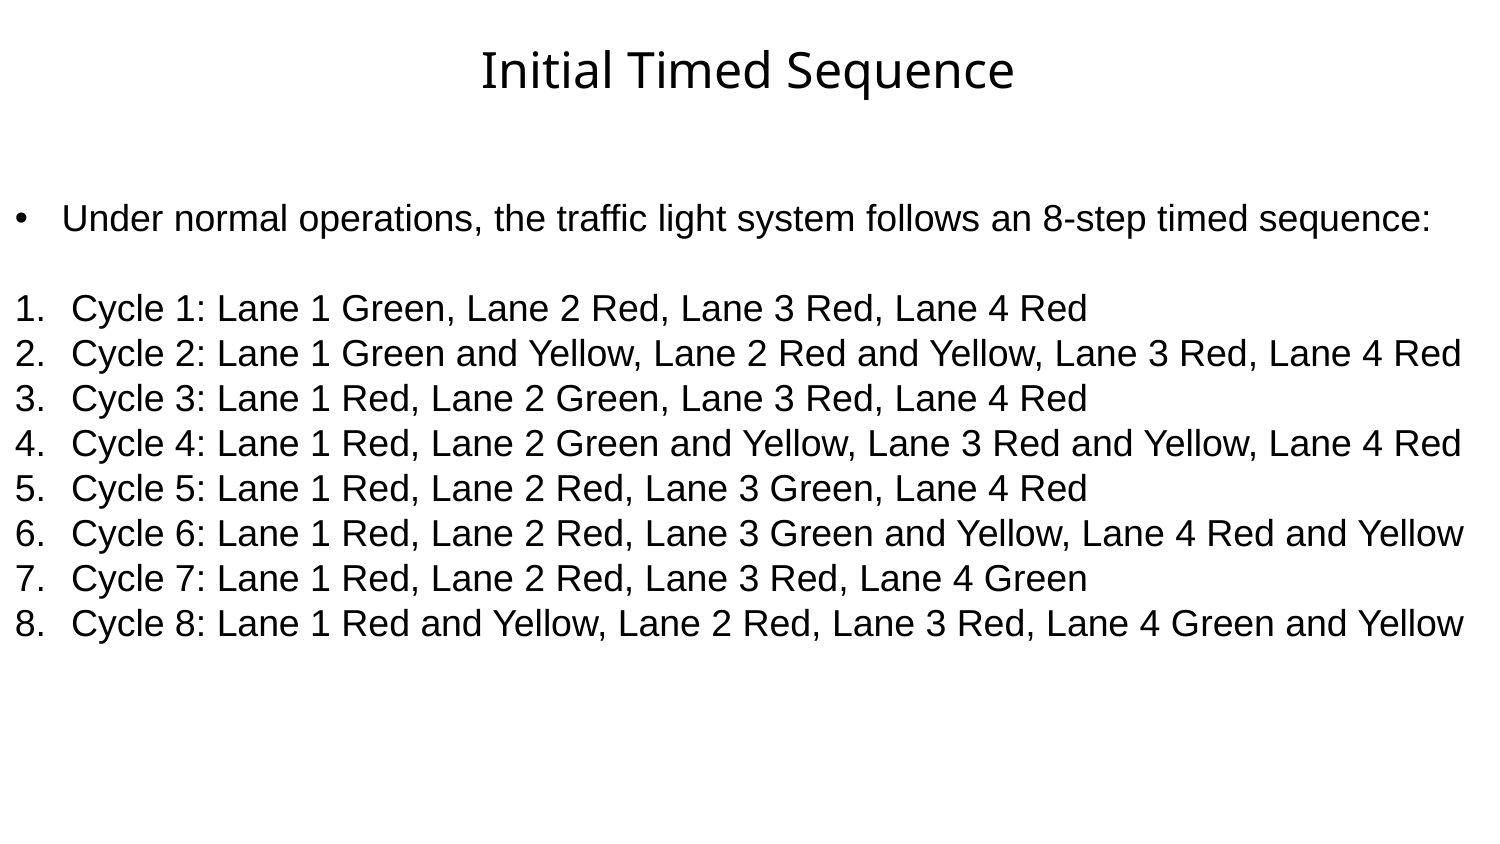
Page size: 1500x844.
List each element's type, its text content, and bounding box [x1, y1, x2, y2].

text_box Under normal operations, the traffic light system follows an 8-step timed sequence: Cycle 1: Lane 1 Green, Lane 2 Red, Lane 3 Red, Lane 4 Red Cycle 2: Lane 1 Green and Yellow, Lane 2 Red and Yellow, Lane 3 Red, Lane 4 Red Cycle 3: Lane 1 Red, Lane 2 Green, Lane 3 Red, Lane 4 Red Cycle 4: Lane 1 Red, Lane 2 Green and Yellow, Lane 3 Red and Yellow, Lane 4 Red Cycle 5: Lane 1 Red, Lane 2 Red, Lane 3 Green, Lane 4 Red Cycle 6: Lane 1 Red, Lane 2 Red, Lane 3 Green and Yellow, Lane 4 Red and Yellow Cycle 7: Lane 1 Red, Lane 2 Red, Lane 3 Red, Lane 4 Green Cycle 8: Lane 1 Red and Yellow, Lane 2 Red, Lane 3 Red, Lane 4 Green and Yellow [0, 187, 1500, 652]
text_box Initial Timed Sequence [13, 31, 1485, 106]
